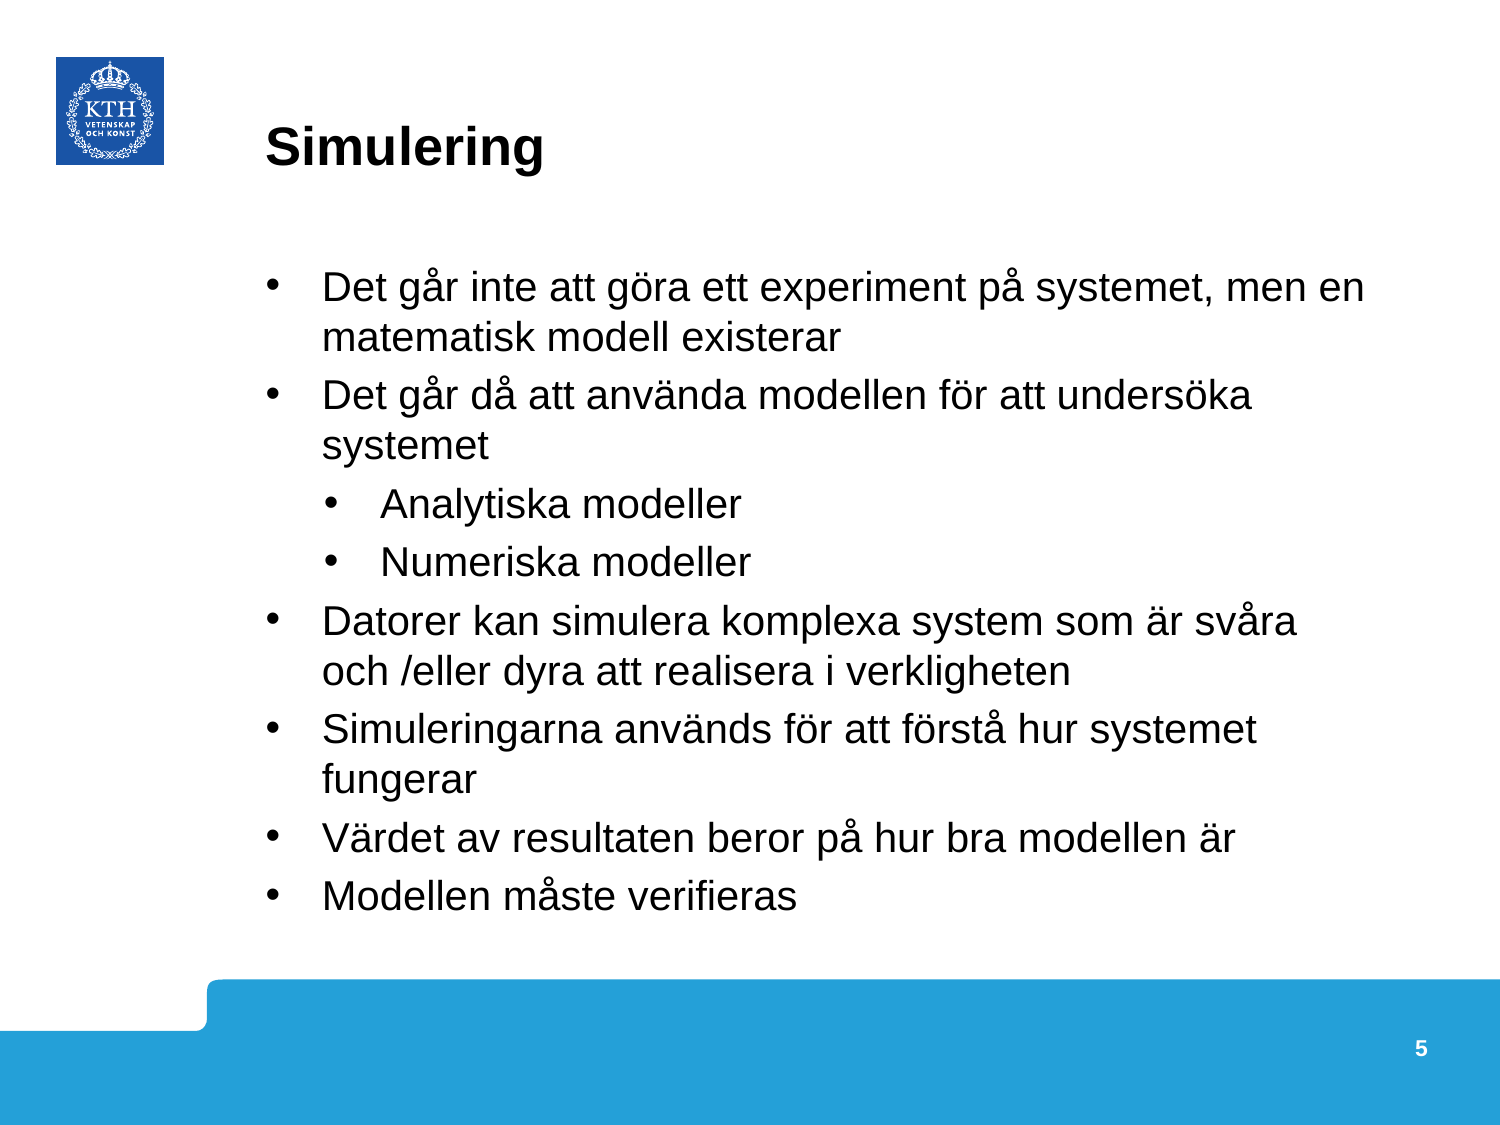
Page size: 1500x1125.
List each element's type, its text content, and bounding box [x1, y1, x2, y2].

title Simulering [265, 66, 1404, 176]
slide_number 5 [1340, 1033, 1428, 1094]
list Det går inte att göra ett experiment på systemet, men en matematisk modell existerar Det går då att använda modellen för att undersöka systemet Analytiska modeller Numeriska modeller Datorer kan simulera komplexa system som är svåra och /eller dyra att realisera i verkligheten Simuleringarna används för att förstå hur systemet fungerar Värdet av resultaten beror på hur bra modellen är Modellen måste verifieras [265, 259, 1404, 929]
